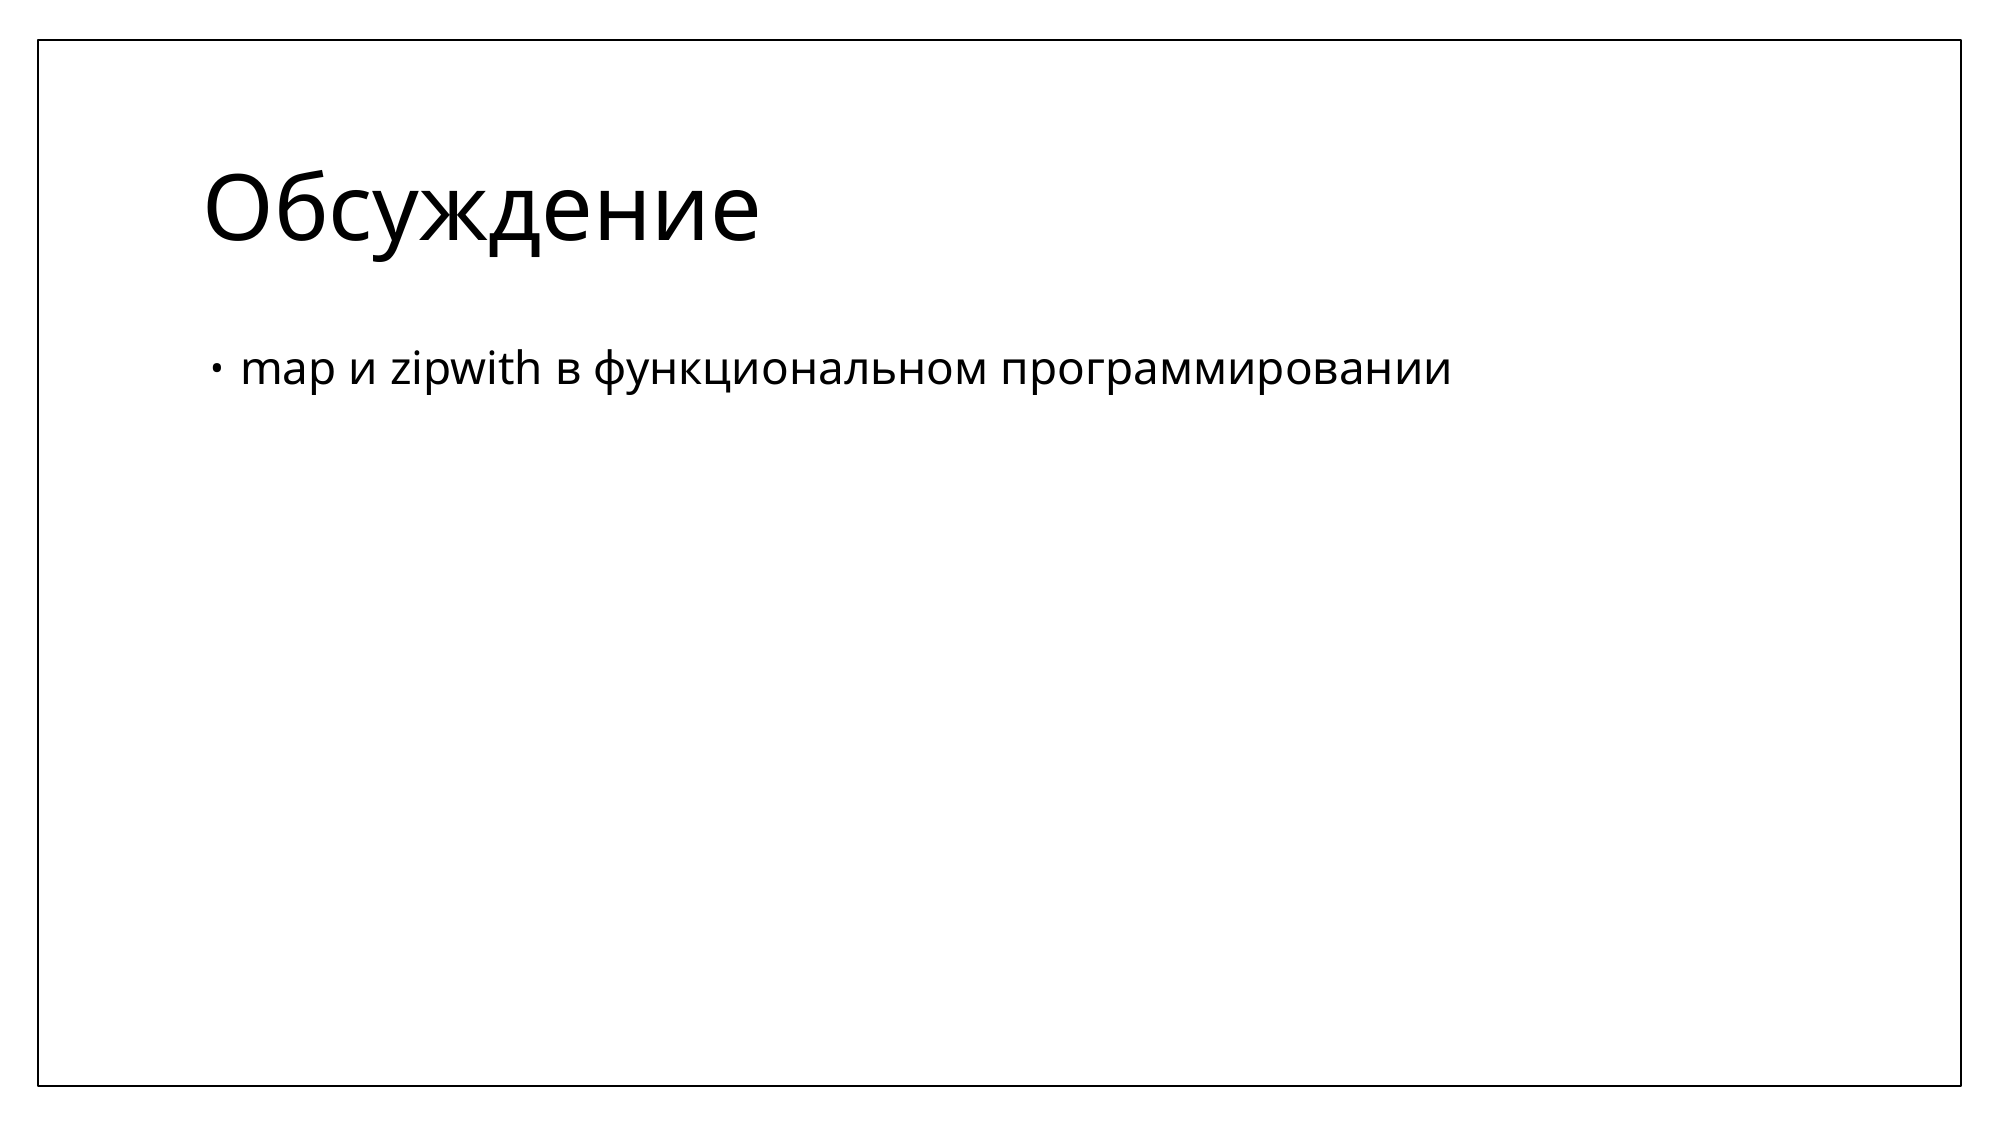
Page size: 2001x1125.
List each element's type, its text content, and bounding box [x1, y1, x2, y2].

list map и zipwith в функциональном программировании [187, 337, 1808, 1000]
title Обсуждение [187, 99, 1808, 323]
